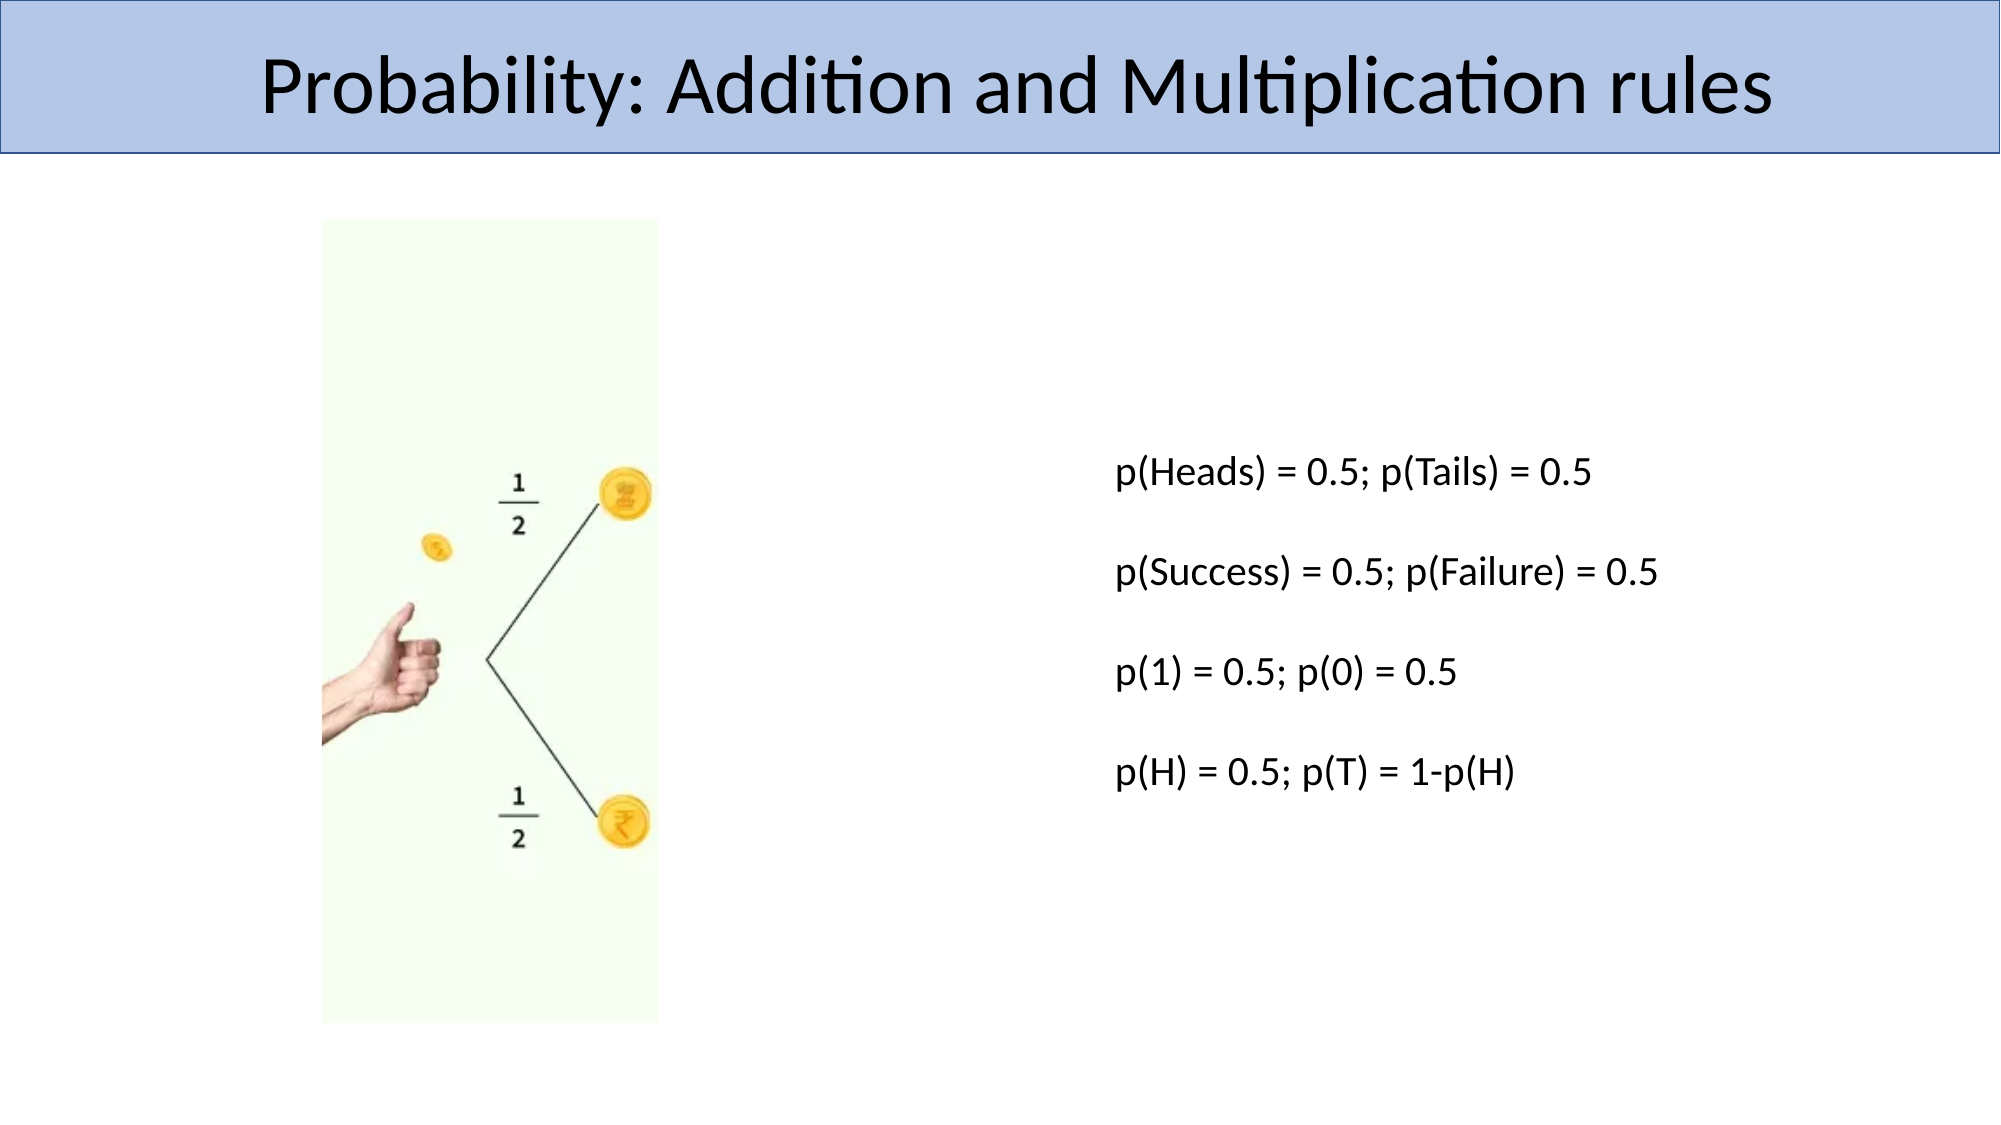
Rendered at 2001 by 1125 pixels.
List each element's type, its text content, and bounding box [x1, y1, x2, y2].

text_box [0, 0, 2000, 154]
text_box Probability: Addition and Multiplication rules [18, 22, 2000, 138]
text_box p(Heads) = 0.5; p(Tails) = 0.5 p(Success) = 0.5; p(Failure) = 0.5 p(1) = 0.5; p(0) = 0.5 p(H) = 0.5; p(T) = 1-p(H) [1099, 436, 1784, 802]
picture [321, 219, 659, 1023]
